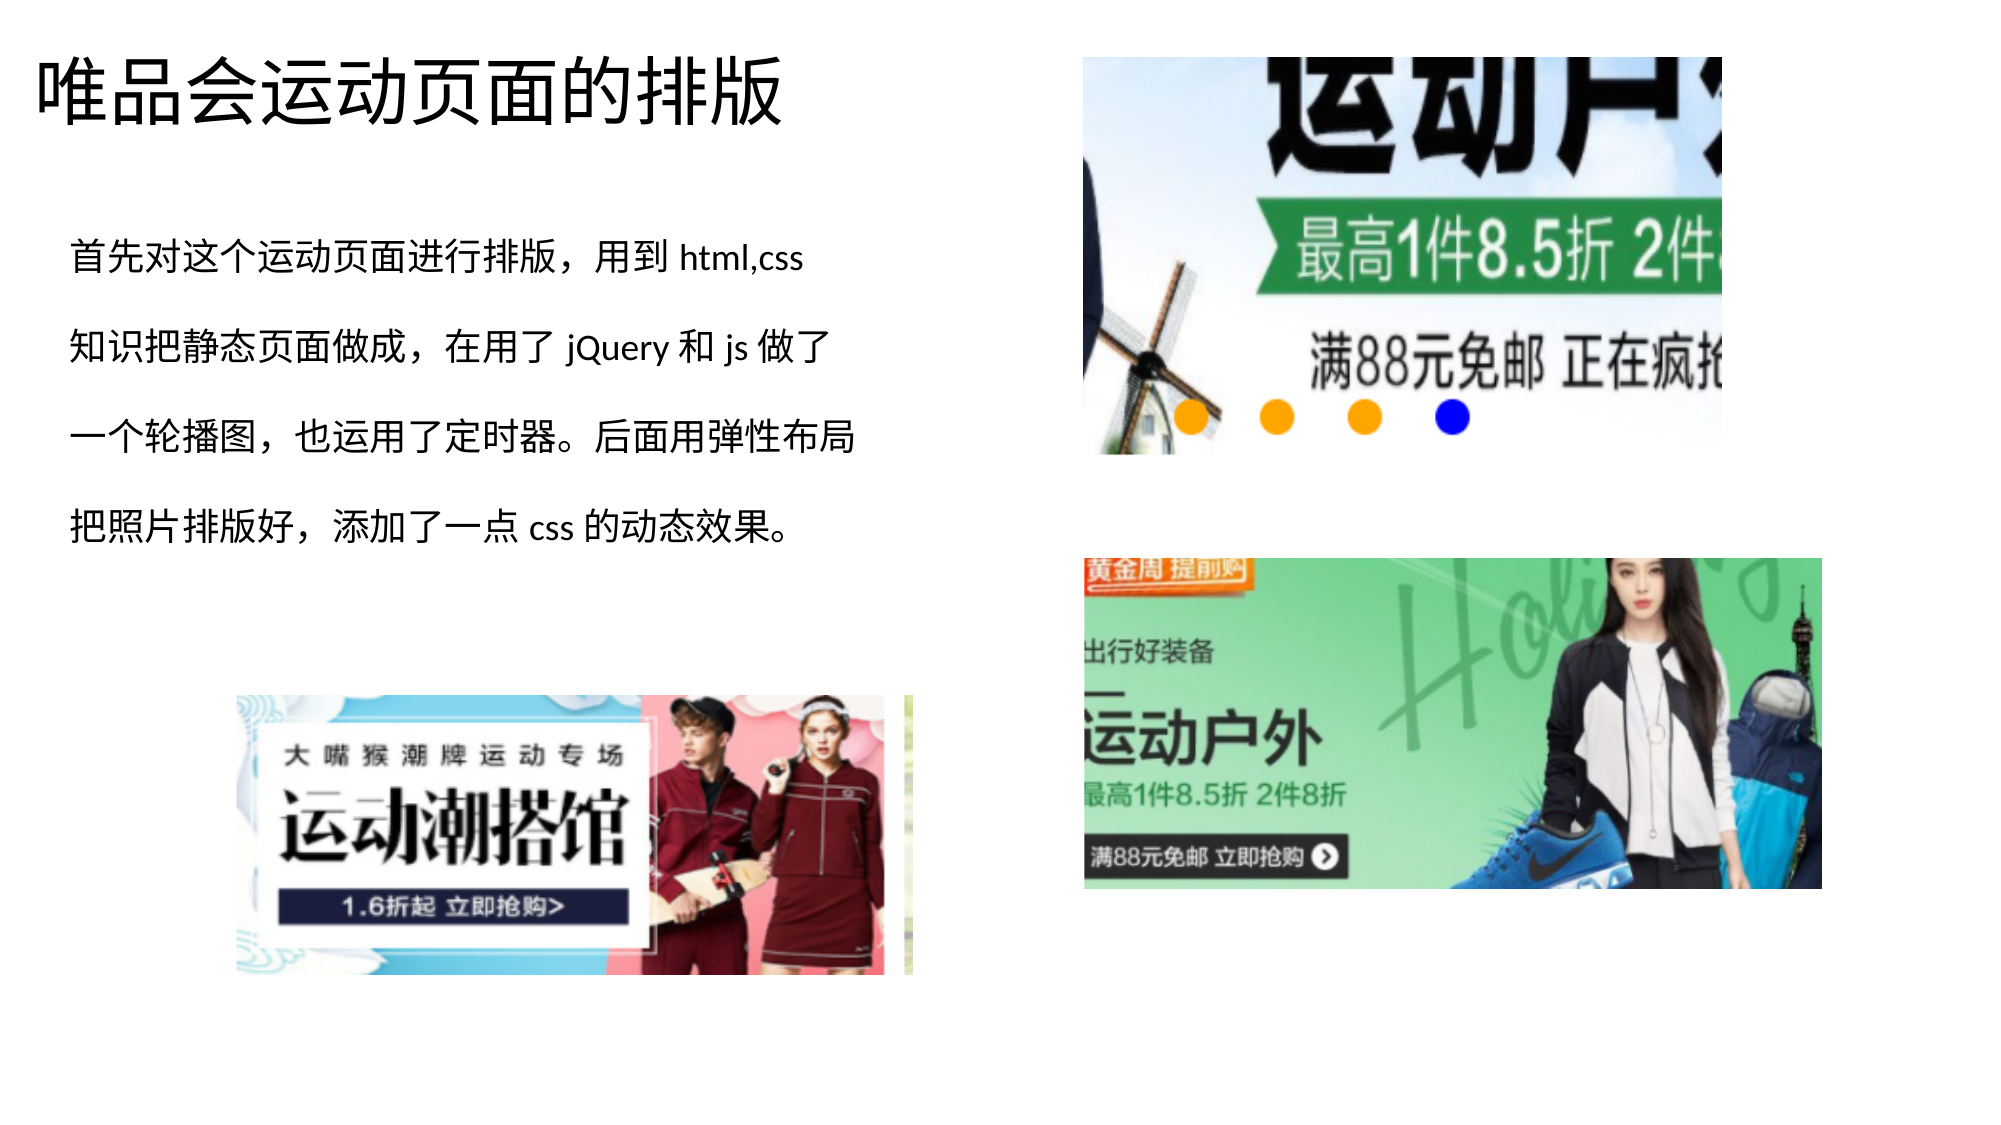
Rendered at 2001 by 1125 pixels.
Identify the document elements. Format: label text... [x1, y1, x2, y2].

picture [1083, 57, 1722, 466]
text_box 首先对这个运动页面进行排版，用到html,css 知识把静态页面做成，在用了jQuery和js做了 一个轮播图，也运用了定时器。后面用弹性布局 把照片排版好，添加了一点css的动态效果。 [55, 225, 873, 556]
picture [235, 695, 913, 975]
picture [1083, 558, 1822, 889]
text_box 唯品会运动页面的排版 [19, 37, 873, 143]
